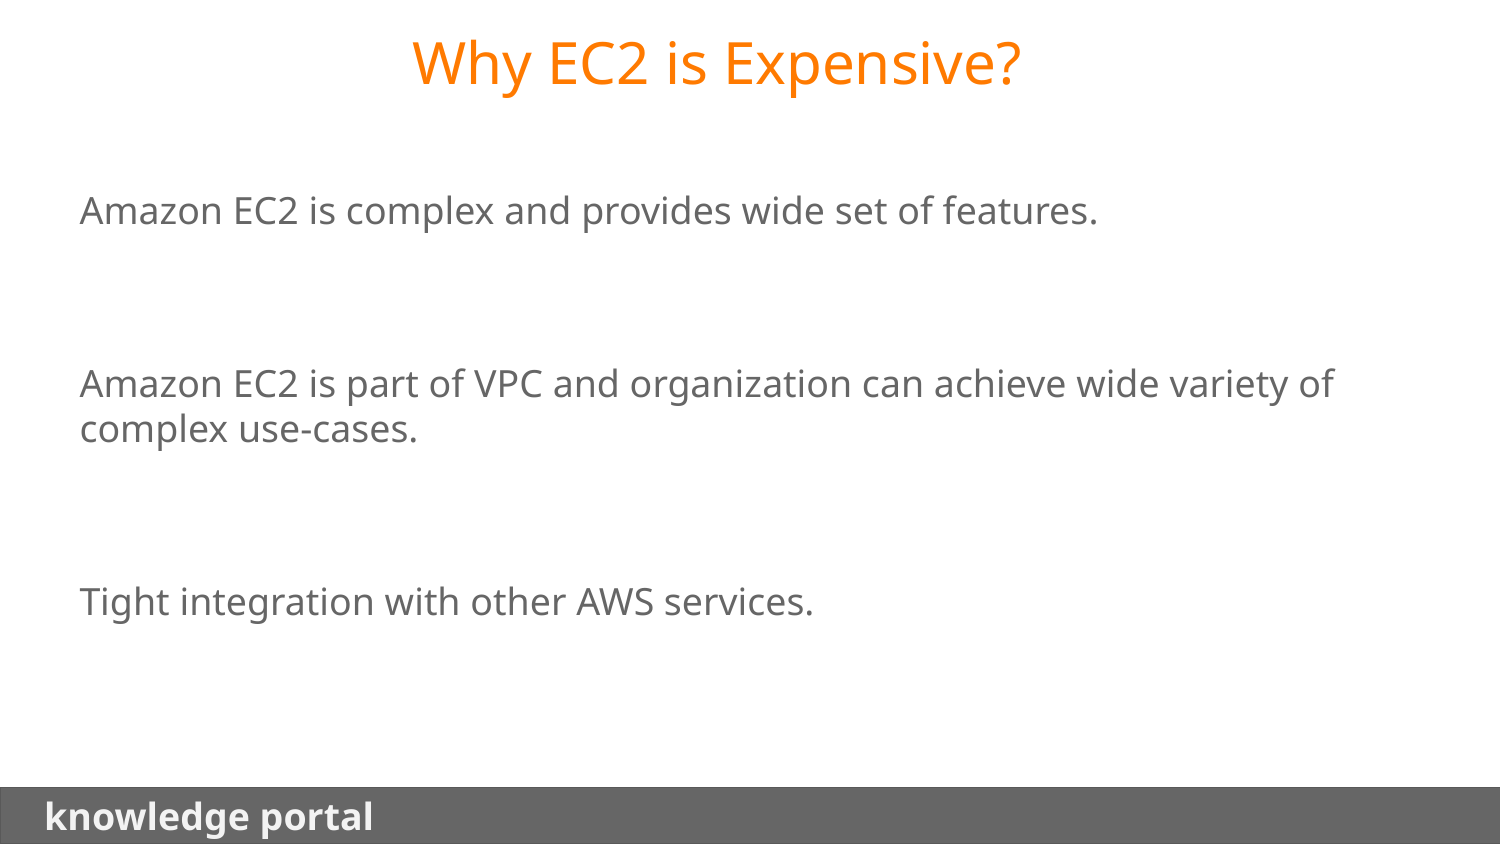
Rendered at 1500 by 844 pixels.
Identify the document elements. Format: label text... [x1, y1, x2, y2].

text_box knowledge portal [0, 787, 1500, 844]
text_box Amazon EC2 is complex and provides wide set of features. Amazon EC2 is part of VPC and organization can achieve wide variety of complex use-cases. Tight integration with other AWS services. [64, 172, 1464, 368]
subtitle Why EC2 is Expensive? [10, 11, 1424, 117]
